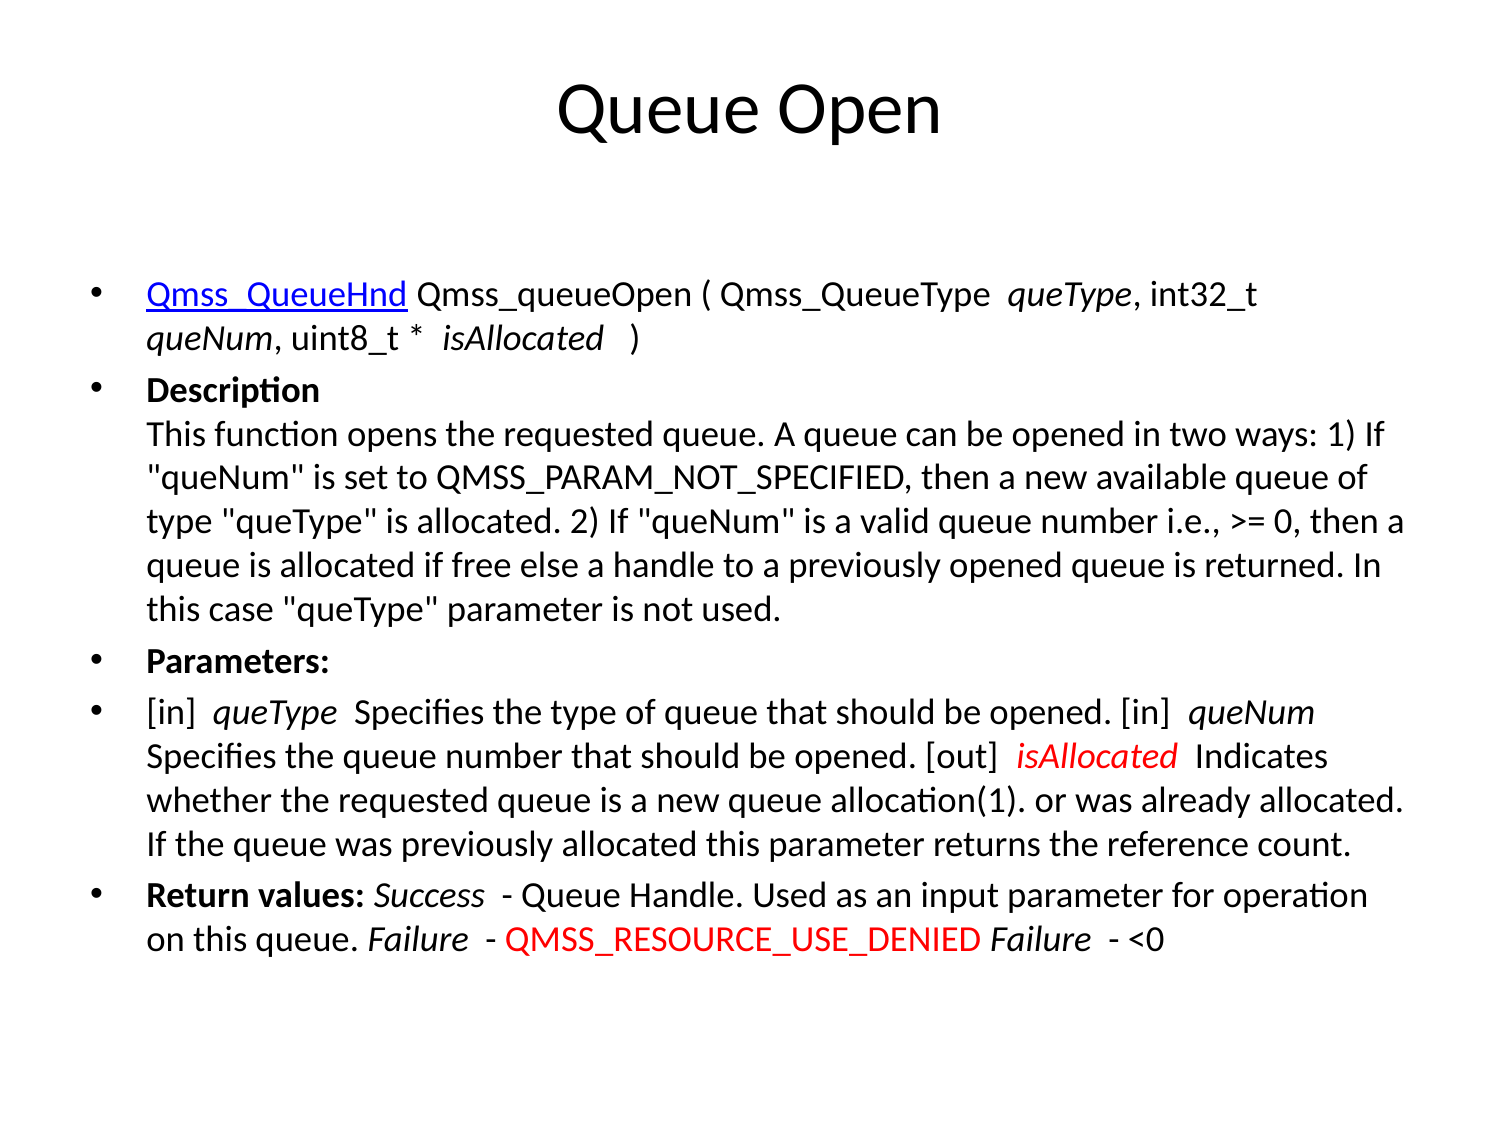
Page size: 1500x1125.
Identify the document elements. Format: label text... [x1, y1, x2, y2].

title Queue Open [75, 45, 1425, 163]
list Qmss_QueueHnd Qmss_queueOpen ( Qmss_QueueType queType, int32_t queNum, uint8_t * isAllocated ) Description This function opens the requested queue. A queue can be opened in two ways: 1) If "queNum" is set to QMSS_PARAM_NOT_SPECIFIED, then a new available queue of type "queType" is allocated. 2) If "queNum" is a valid queue number i.e., >= 0, then a queue is allocated if free else a handle to a previously opened queue is returned. In this case "queType" parameter is not used. Parameters: [in] queType Specifies the type of queue that should be opened. [in] queNum Specifies the queue number that should be opened. [out] isAllocated Indicates whether the requested queue is a new queue allocation(1). or was already allocated. If the queue was previously allocated this parameter returns the reference count. Return values: Success - Queue Handle. Used as an input parameter for operation on this queue. Failure - QMSS_RESOURCE_USE_DENIED Failure - <0 [75, 262, 1425, 1005]
